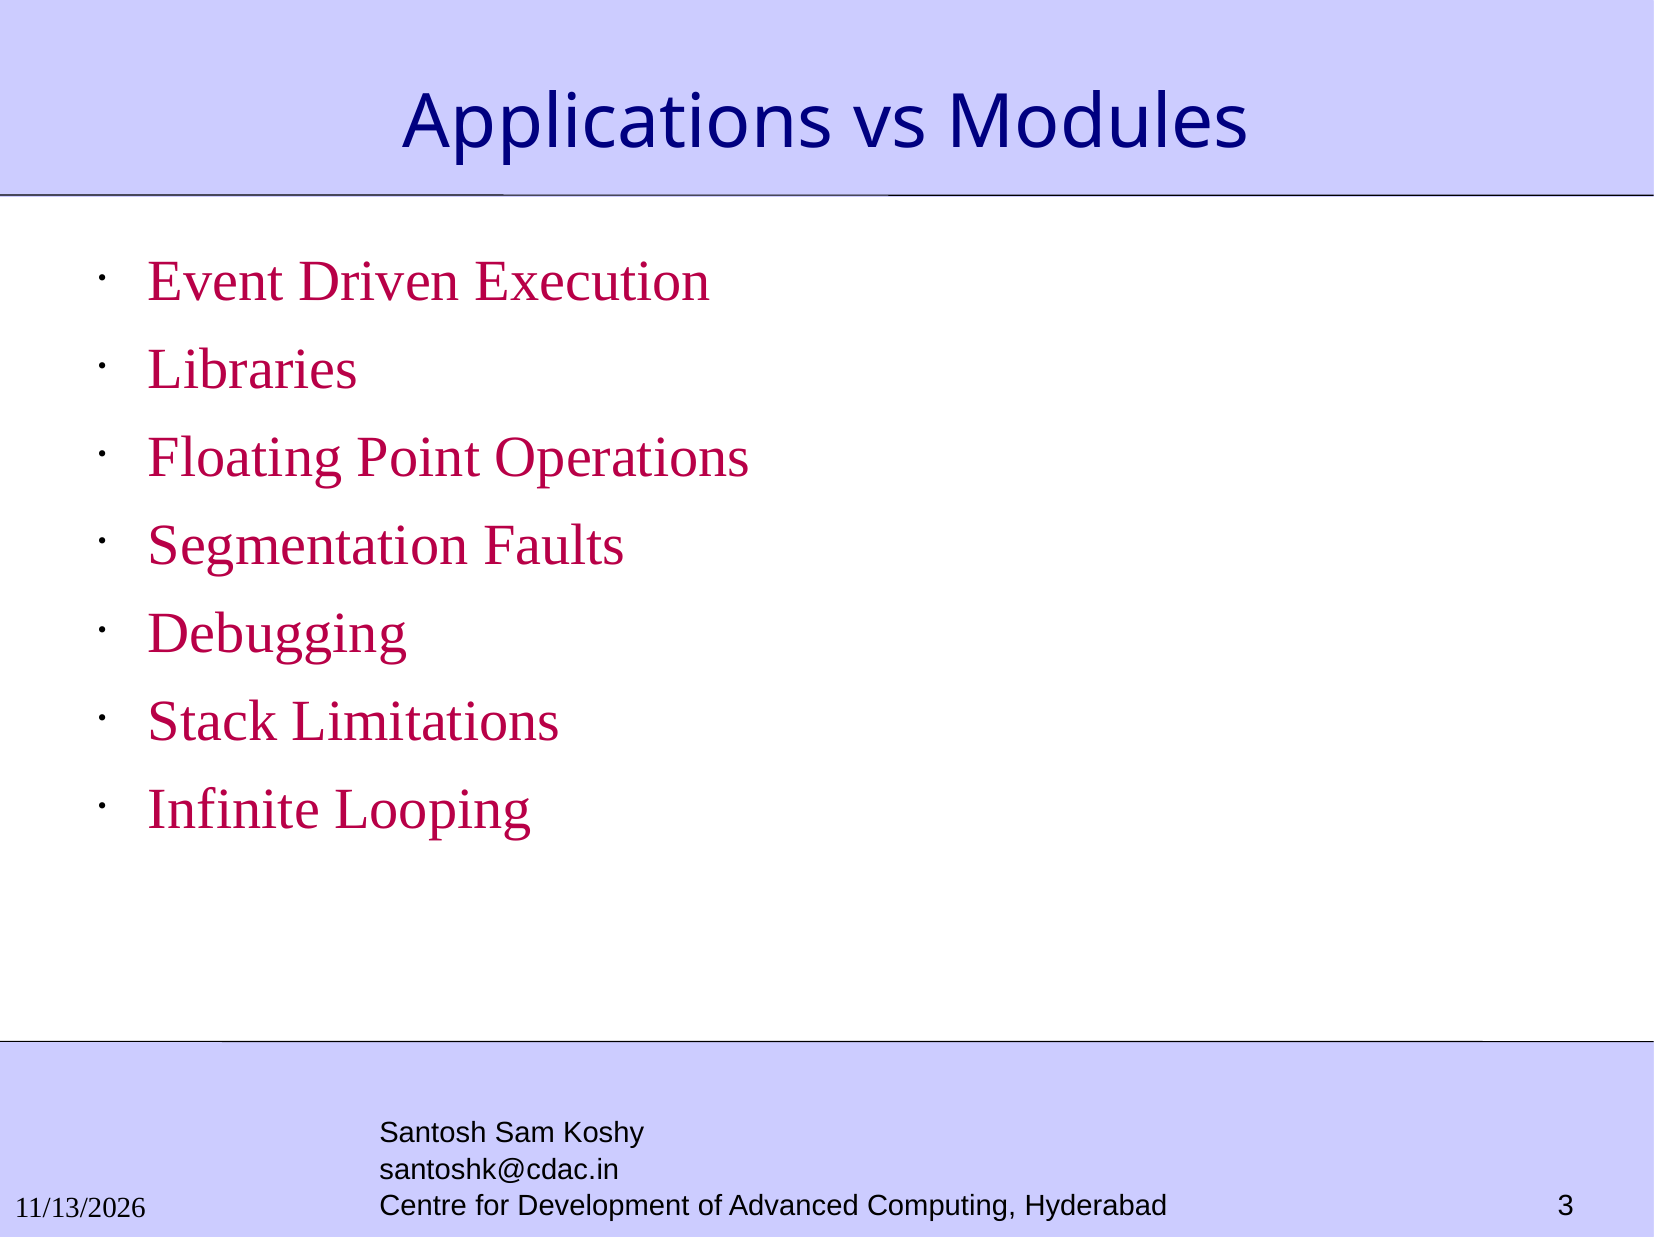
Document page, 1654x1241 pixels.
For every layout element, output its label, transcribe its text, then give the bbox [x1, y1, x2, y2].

footer Santosh Sam Koshy santoshk@cdac.in Centre for Development of Advanced Computing, Hyderabad [364, 1026, 1240, 1230]
list Event Driven Execution Libraries Floating Point Operations Segmentation Faults Debugging Stack Limitations Infinite Looping [97, 240, 1543, 912]
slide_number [0, 1154, 339, 1231]
title Applications vs Modules [110, 58, 1543, 170]
slide_number 3 [1542, 1167, 1645, 1230]
